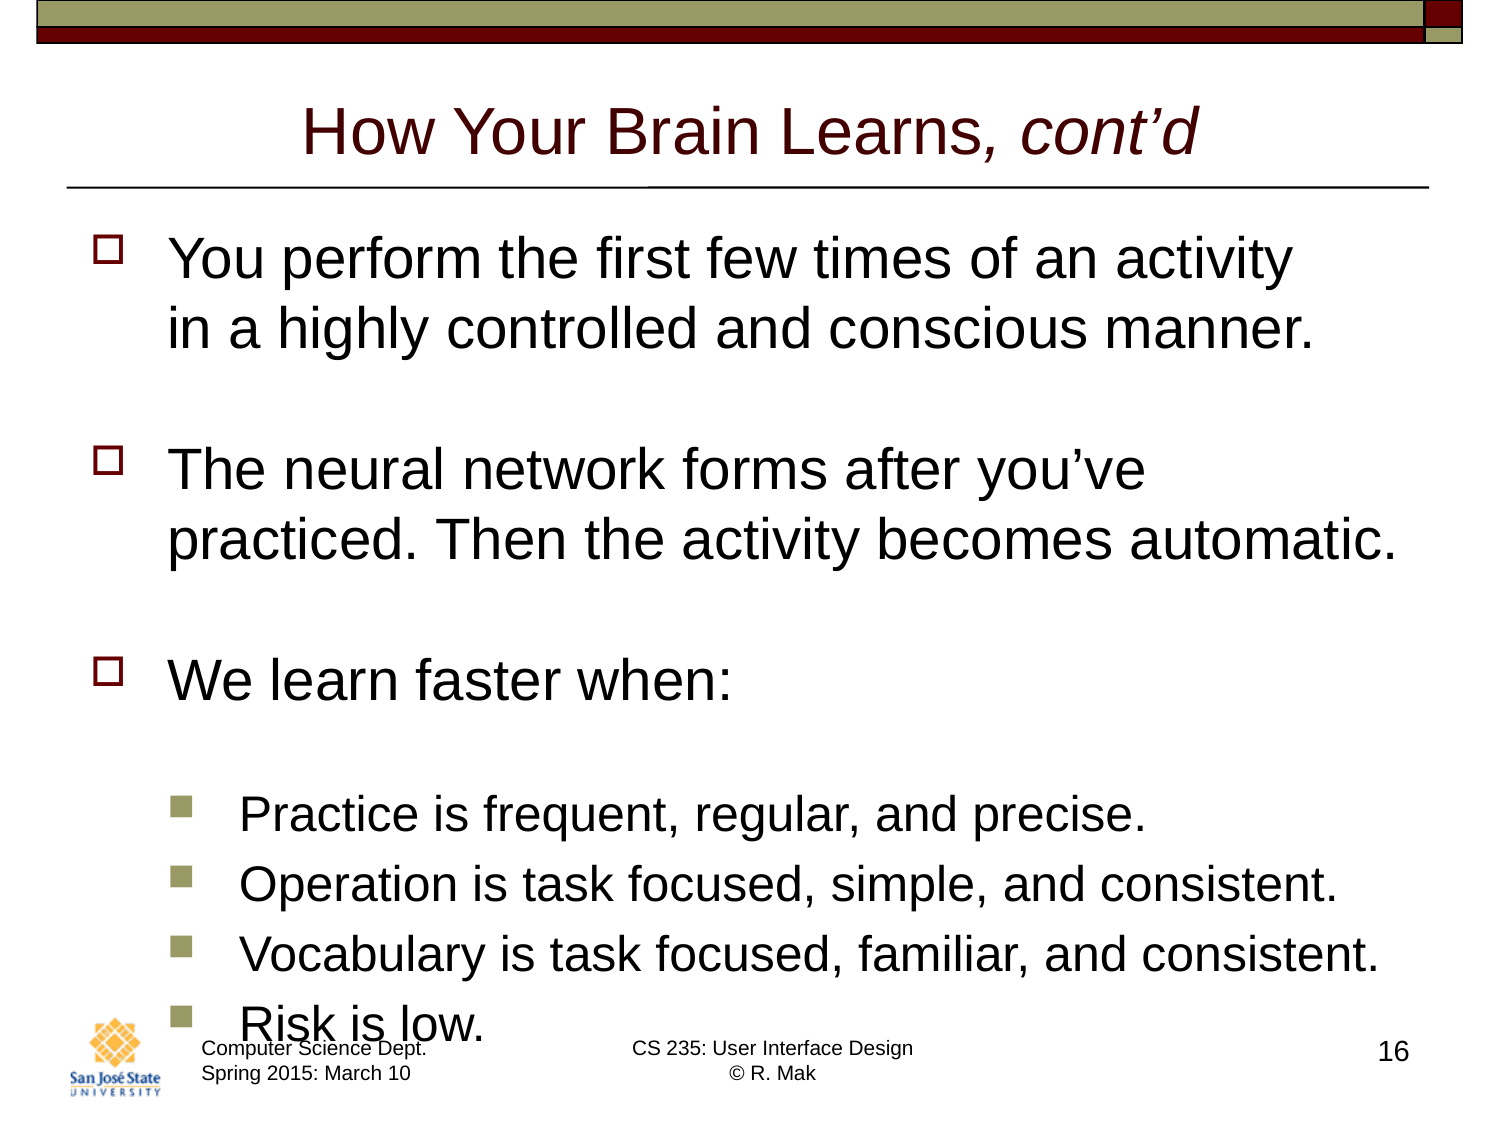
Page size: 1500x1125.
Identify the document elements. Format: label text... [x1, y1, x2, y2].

list You perform the first few times of an activity in a highly controlled and conscious manner. The neural network forms after you’ve practiced. Then the activity becomes automatic. We learn faster when: Practice is frequent, regular, and precise. Operation is task focused, simple, and consistent. Vocabulary is task focused, familiar, and consistent. Risk is low. [75, 212, 1425, 1006]
picture [60, 1012, 166, 1112]
title How Your Brain Learns, cont’d [75, 67, 1425, 175]
slide_number 16 [1112, 1025, 1425, 1100]
